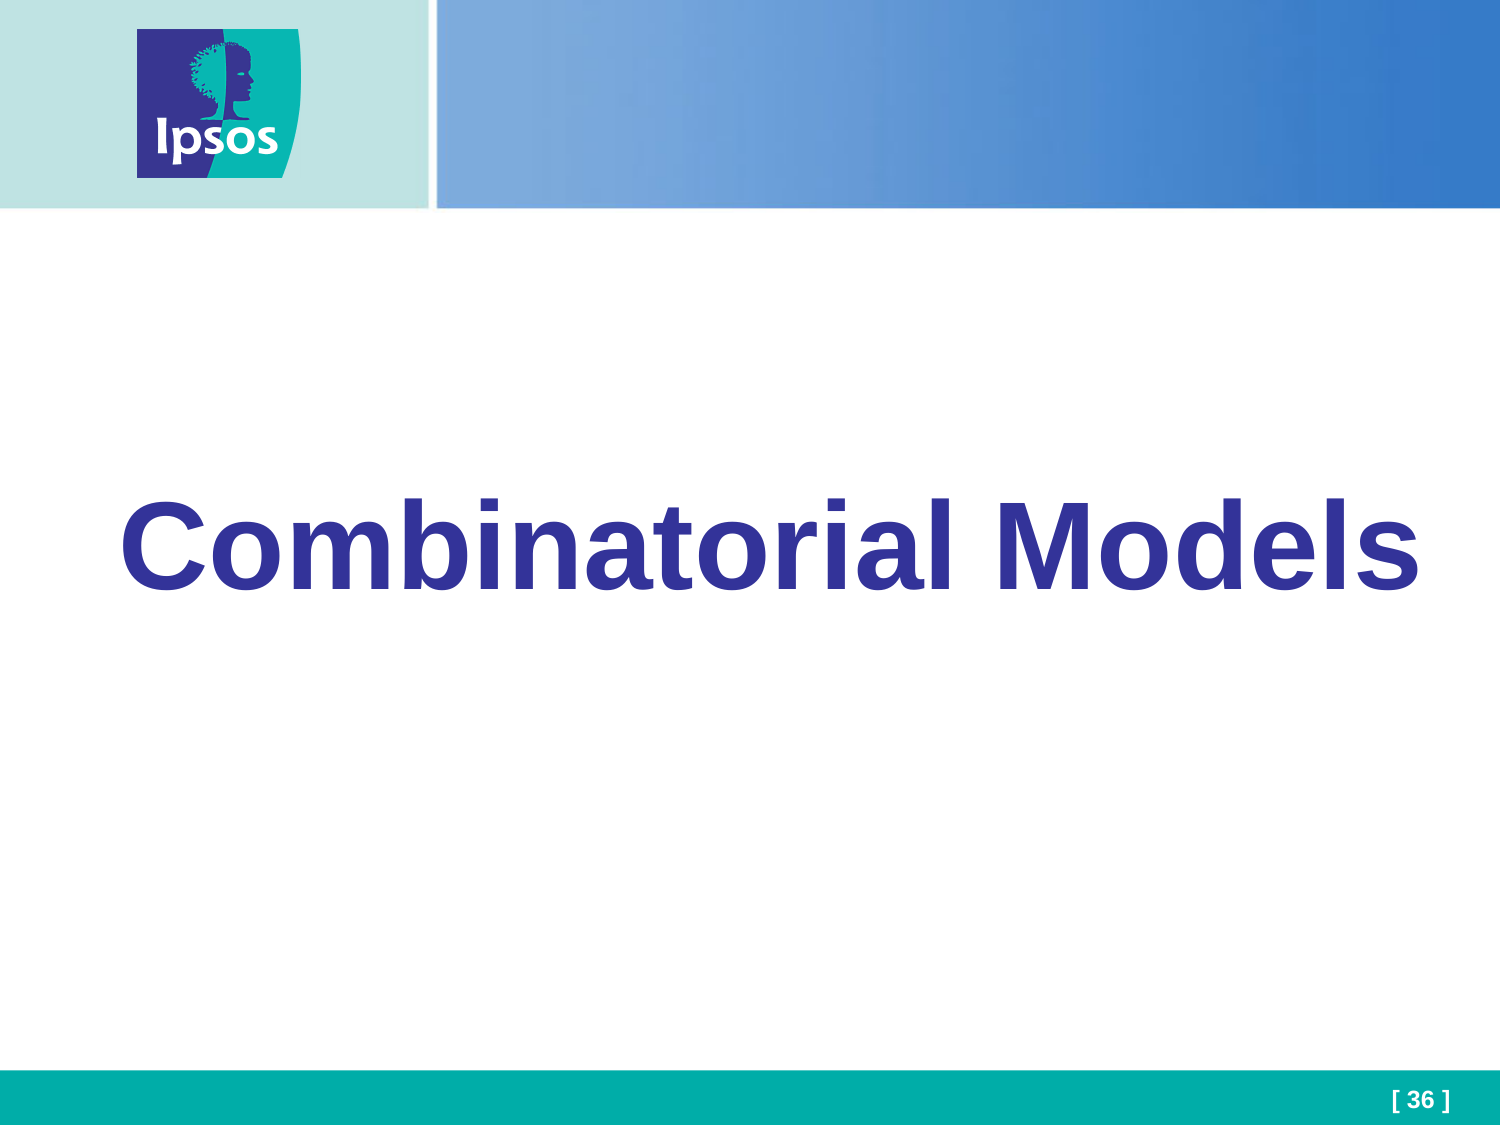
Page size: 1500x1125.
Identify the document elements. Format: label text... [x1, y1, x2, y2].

picture [0, 0, 1500, 148]
list Combinatorial Models [0, 148, 1500, 894]
